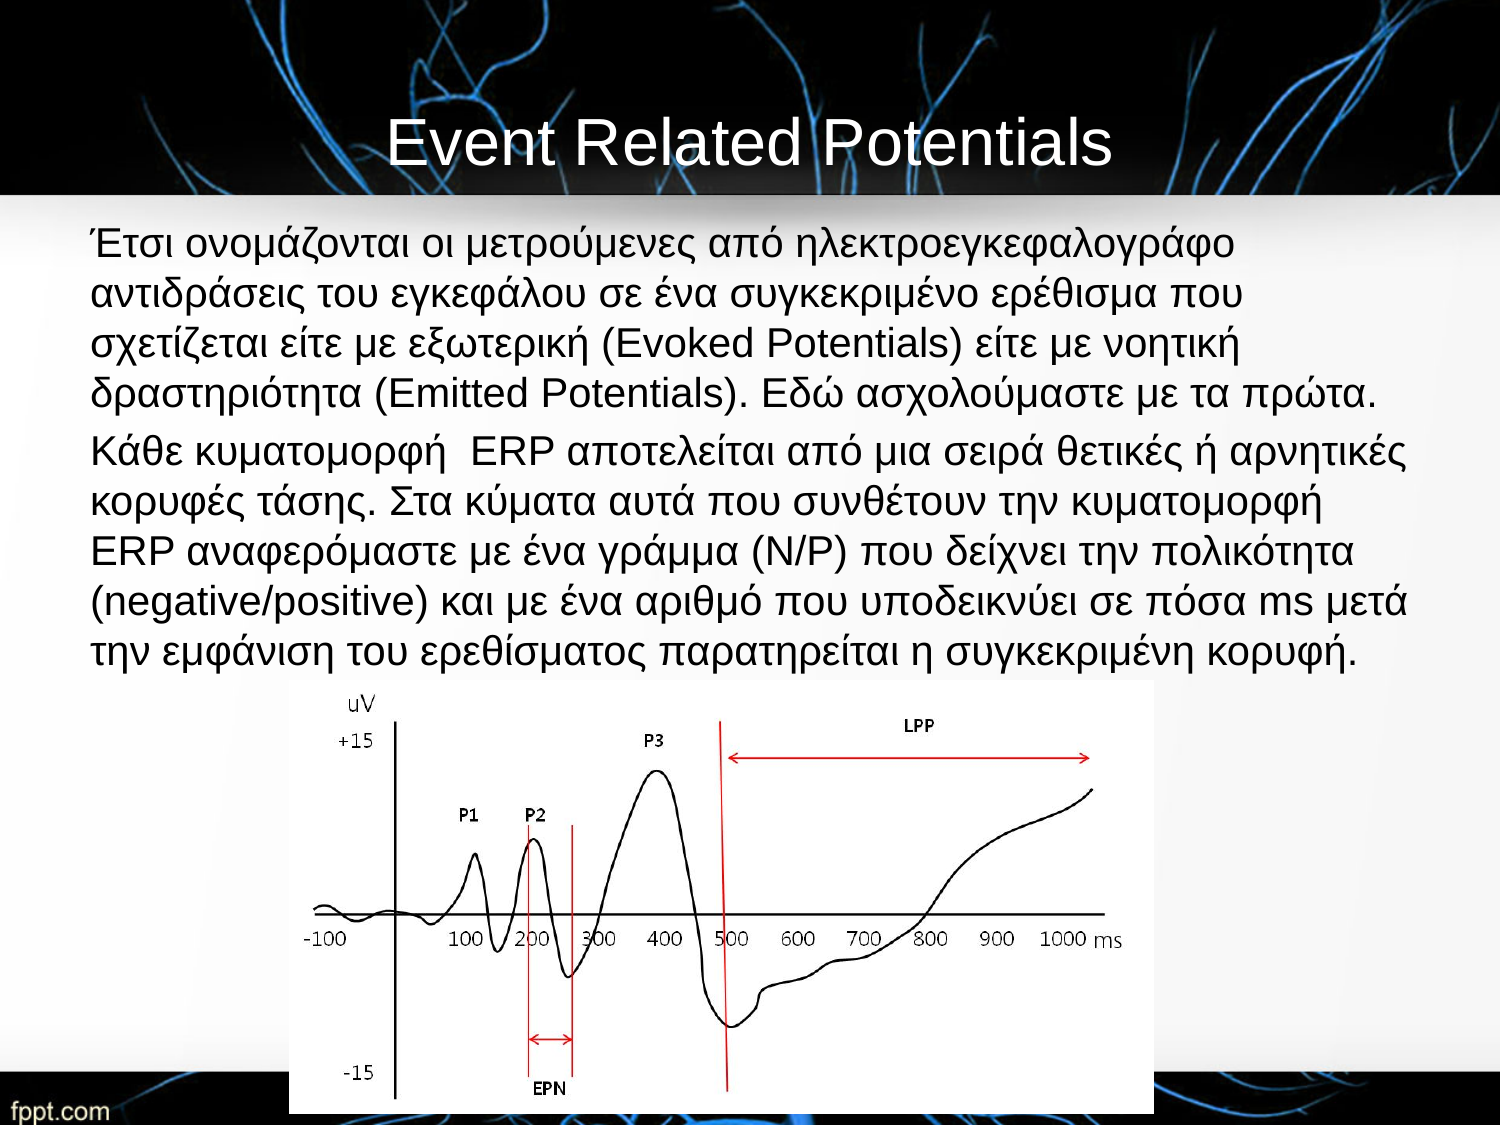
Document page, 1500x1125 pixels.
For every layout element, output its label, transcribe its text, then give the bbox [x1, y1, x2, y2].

list Έτσι ονομάζονται οι μετρούμενες από ηλεκτροεγκεφαλογράφο αντιδράσεις του εγκεφάλου σε ένα συγκεκριμένο ερέθισμα που σχετίζεται είτε με εξωτερική (Εvoked Potentials) είτε με νοητική δραστηριότητα (Emitted Potentials). Εδώ ασχολούμαστε με τα πρώτα. Κάθε κυματομορφή ERP αποτελείται από μια σειρά θετικές ή αρνητικές κορυφές τάσης. Στα κύματα αυτά που συνθέτουν την κυματομορφή ERP αναφερόμαστε με ένα γράμμα (N/P) που δείχνει την πολικότητα (negative/positive) και με ένα αριθμό που υποδεικνύει σε πόσα ms μετά την εμφάνιση του ερεθίσματος παρατηρείται η συγκεκριμένη κορυφή. [75, 208, 1425, 951]
title Event Related Potentials [75, 45, 1425, 208]
picture [0, 0, 1500, 1125]
